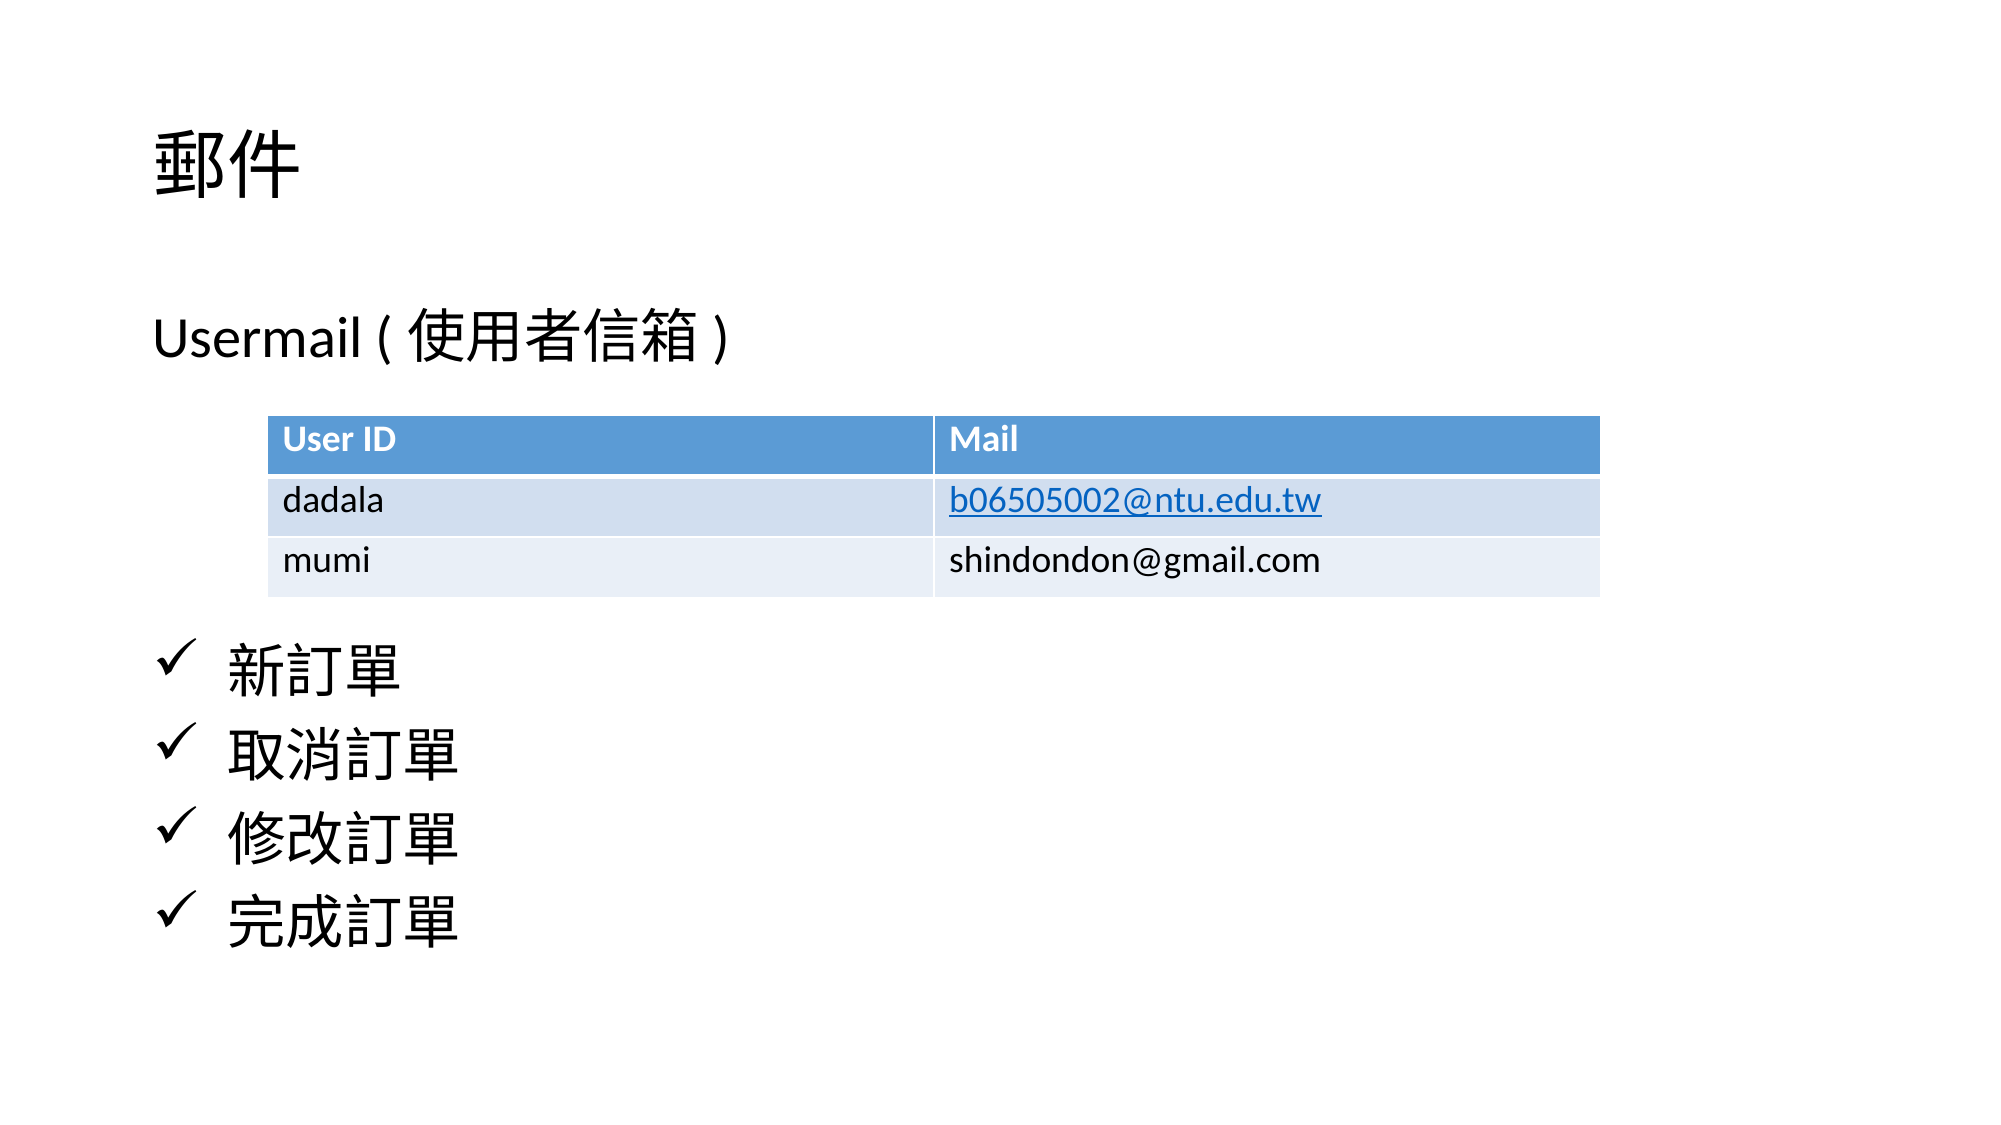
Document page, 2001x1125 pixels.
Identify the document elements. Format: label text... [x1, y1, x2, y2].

table_cell mumi [268, 538, 933, 597]
list Usermail (使用者信箱) 新訂單 取消訂單 修改訂單 完成訂單 [137, 299, 1863, 1014]
table_cell b06505002@ntu.edu.tw [935, 479, 1600, 536]
title 郵件 [137, 59, 1863, 278]
table_cell dadala [268, 479, 933, 536]
table_cell shindondon@gmail.com [935, 538, 1600, 597]
table_header Mail [935, 416, 1600, 474]
table_header User ID [268, 416, 933, 474]
